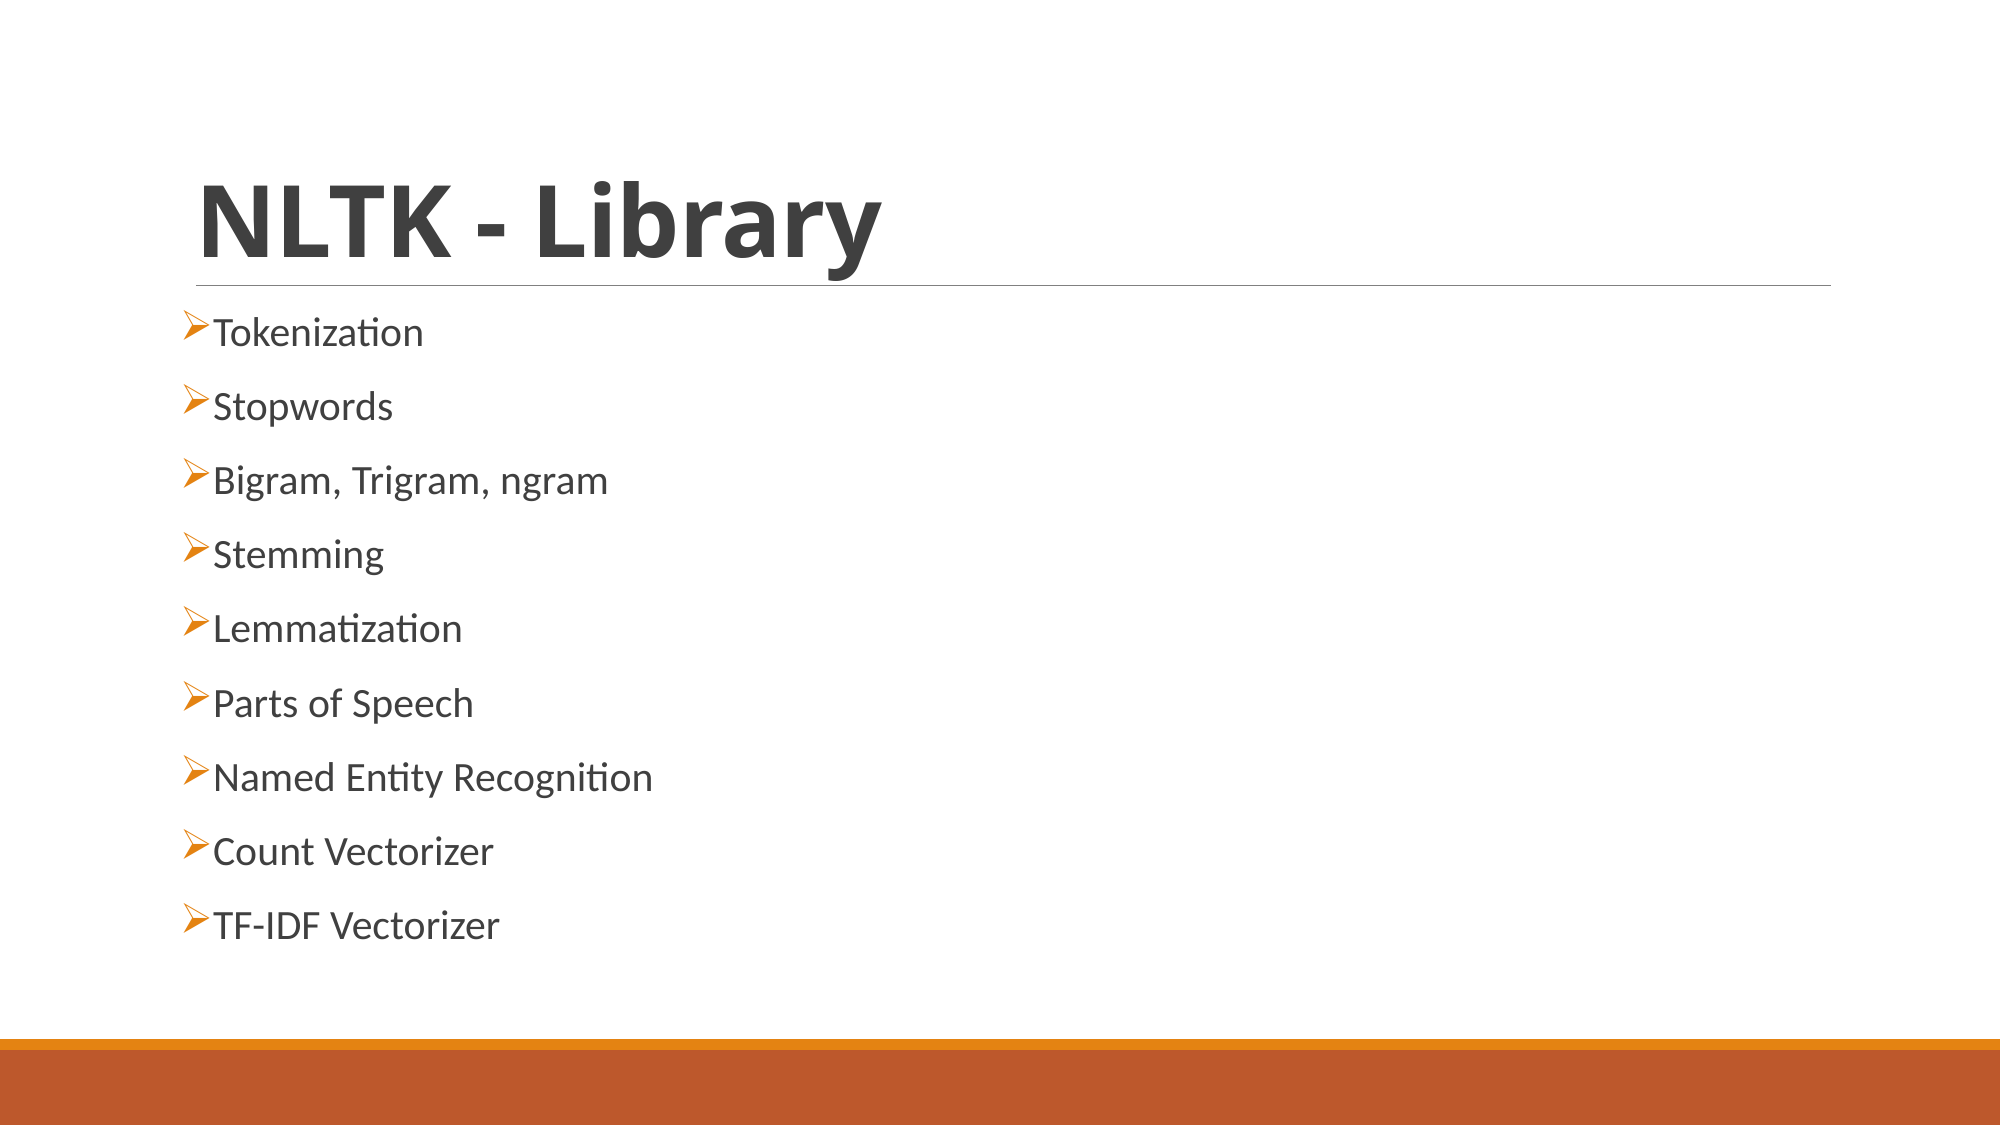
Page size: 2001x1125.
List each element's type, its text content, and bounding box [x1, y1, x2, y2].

list Tokenization Stopwords Bigram, Trigram, ngram Stemming Lemmatization Parts of Speech Named Entity Recognition Count Vectorizer TF-IDF Vectorizer [180, 302, 1830, 963]
title NLTK - Library [180, 47, 1830, 285]
